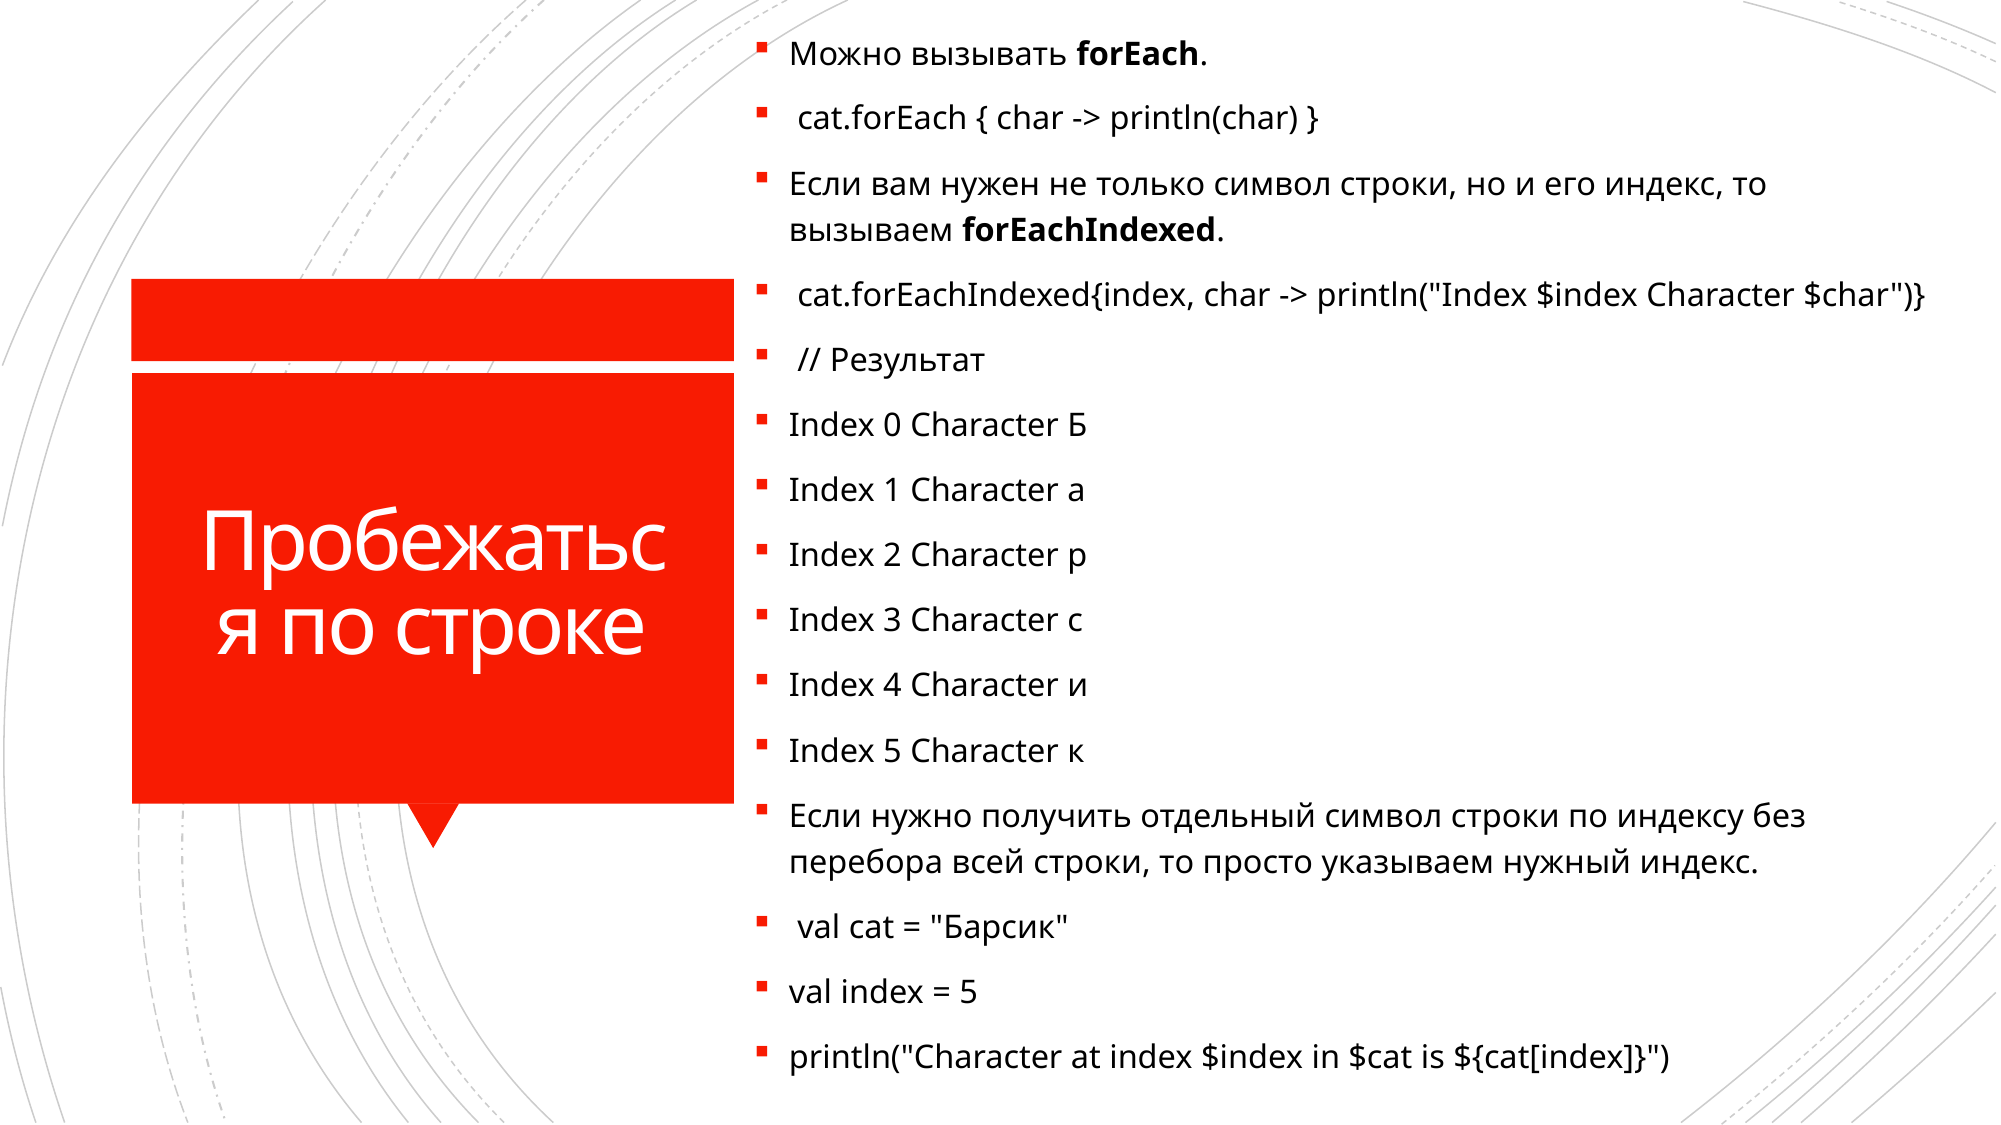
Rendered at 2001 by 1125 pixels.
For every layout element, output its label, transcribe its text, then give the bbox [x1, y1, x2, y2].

title Пробежаться по строке [145, 385, 720, 789]
list Можно вызывать forEach. cat.forEach { char -> println(char) } Если вам нужен не только символ строки, но и его индекс, то вызываем forEachIndexed. cat.forEachIndexed{index, char -> println("Index $index Character $char")} // Результат Index 0 Character Б Index 1 Character а Index 2 Character р Index 3 Character с Index 4 Character и Index 5 Character к Если нужно получить отдельный символ строки по индексу без перебора всей строки, то просто указываем нужный индекс. val cat = "Барсик" val index = 5 println("Character at index $index in $cat is ${cat[index]}") [738, 17, 1983, 1107]
